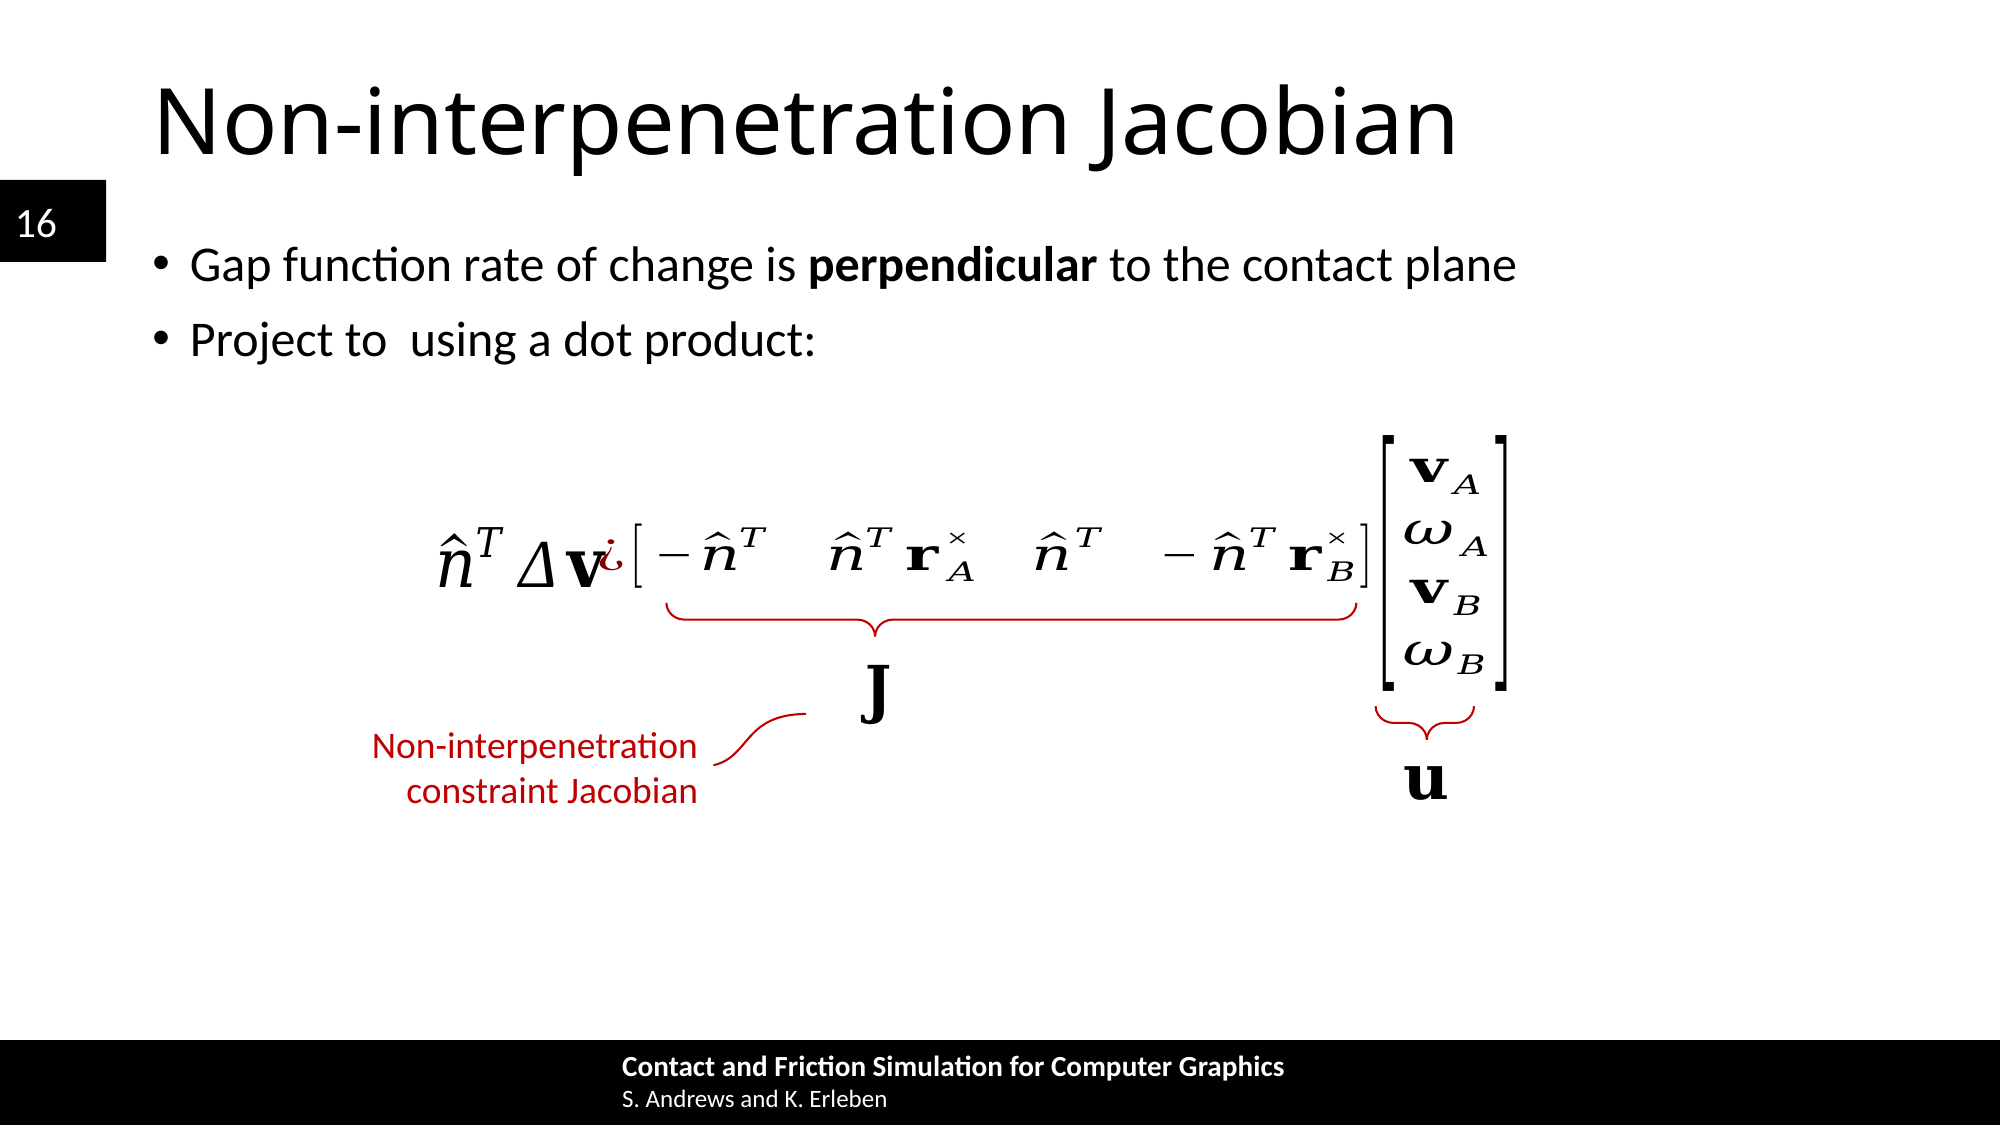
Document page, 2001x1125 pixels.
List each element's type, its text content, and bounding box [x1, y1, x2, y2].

text_box [665, 602, 1357, 637]
text_box Non-interpenetration constraint Jacobian [352, 713, 714, 819]
title Non-interpenetration Jacobian [137, 59, 1863, 190]
text_box [1375, 706, 1475, 740]
text_box [714, 712, 807, 767]
